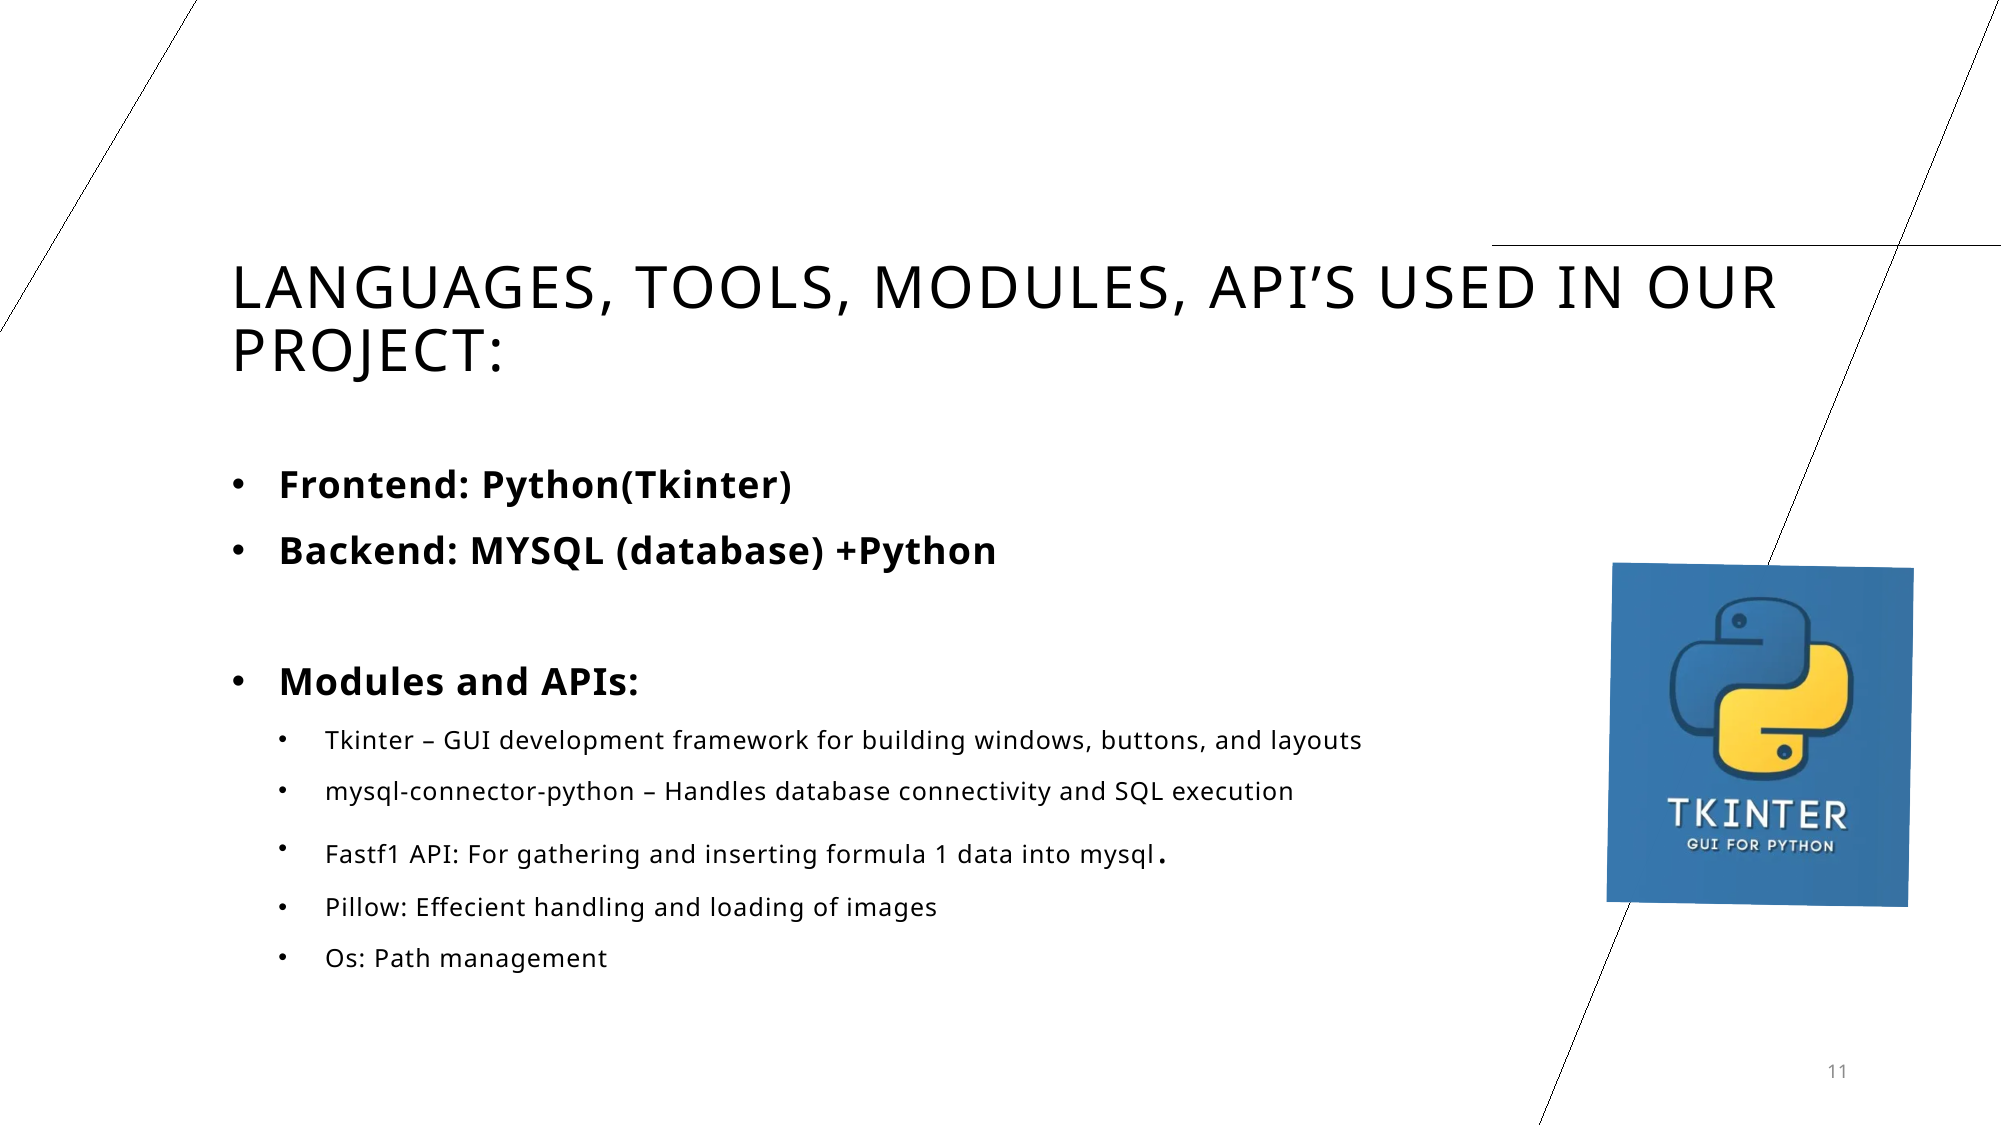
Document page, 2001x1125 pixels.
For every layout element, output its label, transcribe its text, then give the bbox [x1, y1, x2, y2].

picture [1607, 563, 1913, 907]
title Languages, Tools, Modules, Api’s used in our Project: [216, 43, 1846, 392]
slide_number <number> [1701, 1042, 1864, 1103]
list Frontend: Python(Tkinter) Backend: MYSQL (database) +Python Modules and APIs: Tkinter – GUI development framework for building windows, buttons, and layouts mysql-connector-python – Handles database connectivity and SQL execution Fastf1 API: For gathering and inserting formula 1 data into mysql. Pillow: Effecient handling and loading of images Os: Path management [216, 453, 1639, 1012]
